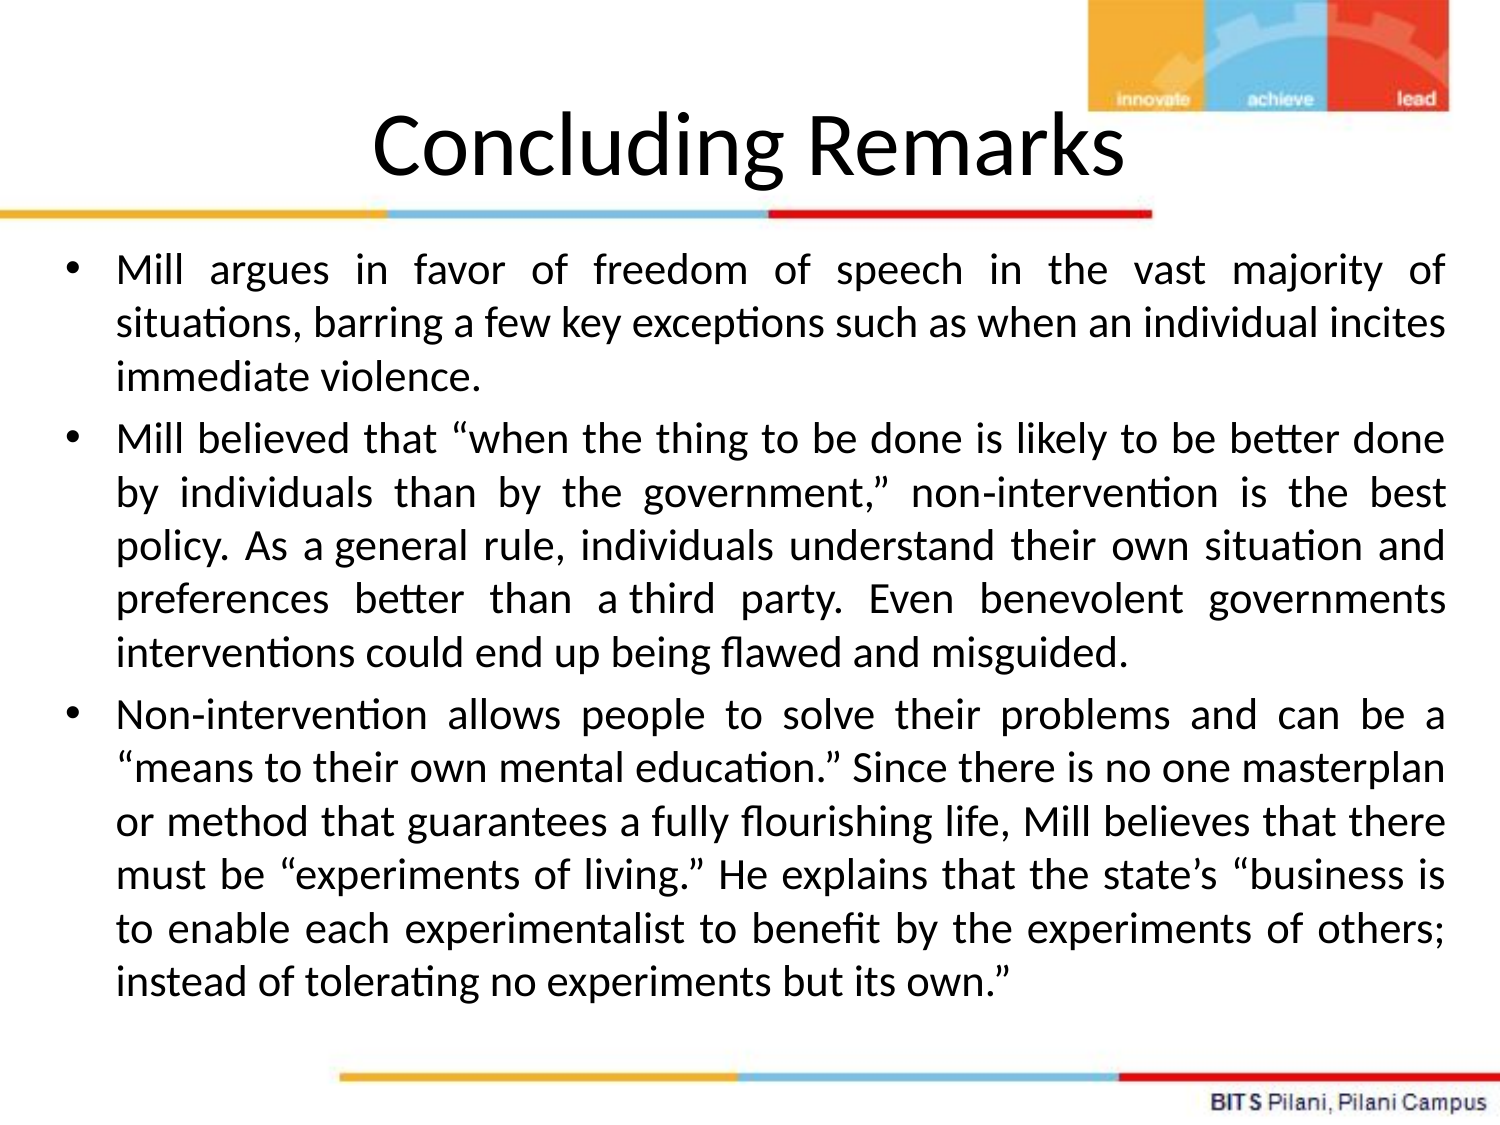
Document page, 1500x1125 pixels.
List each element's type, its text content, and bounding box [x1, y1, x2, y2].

title Concluding Remarks [75, 45, 1425, 232]
picture [0, 0, 1500, 1125]
list Mill argues in favor of freedom of speech in the vast majority of situations, barring a few key exceptions such as when an individual incites immediate violence. Mill believed that “when the thing to be done is likely to be better done by individuals than by the government,” non‐​intervention is the best policy. As a general rule, individuals understand their own situation and preferences better than a third party. Even benevolent governments interventions could end up being flawed and misguided. Non‐​intervention allows people to solve their problems and can be a “means to their own mental education.” Since there is no one masterplan or method that guarantees a fully flourishing life, Mill believes that there must be “experiments of living.” He explains that the state’s “business is to enable each experimentalist to benefit by the experiments of others; instead of tolerating no experiments but its own.” [50, 232, 1463, 1050]
